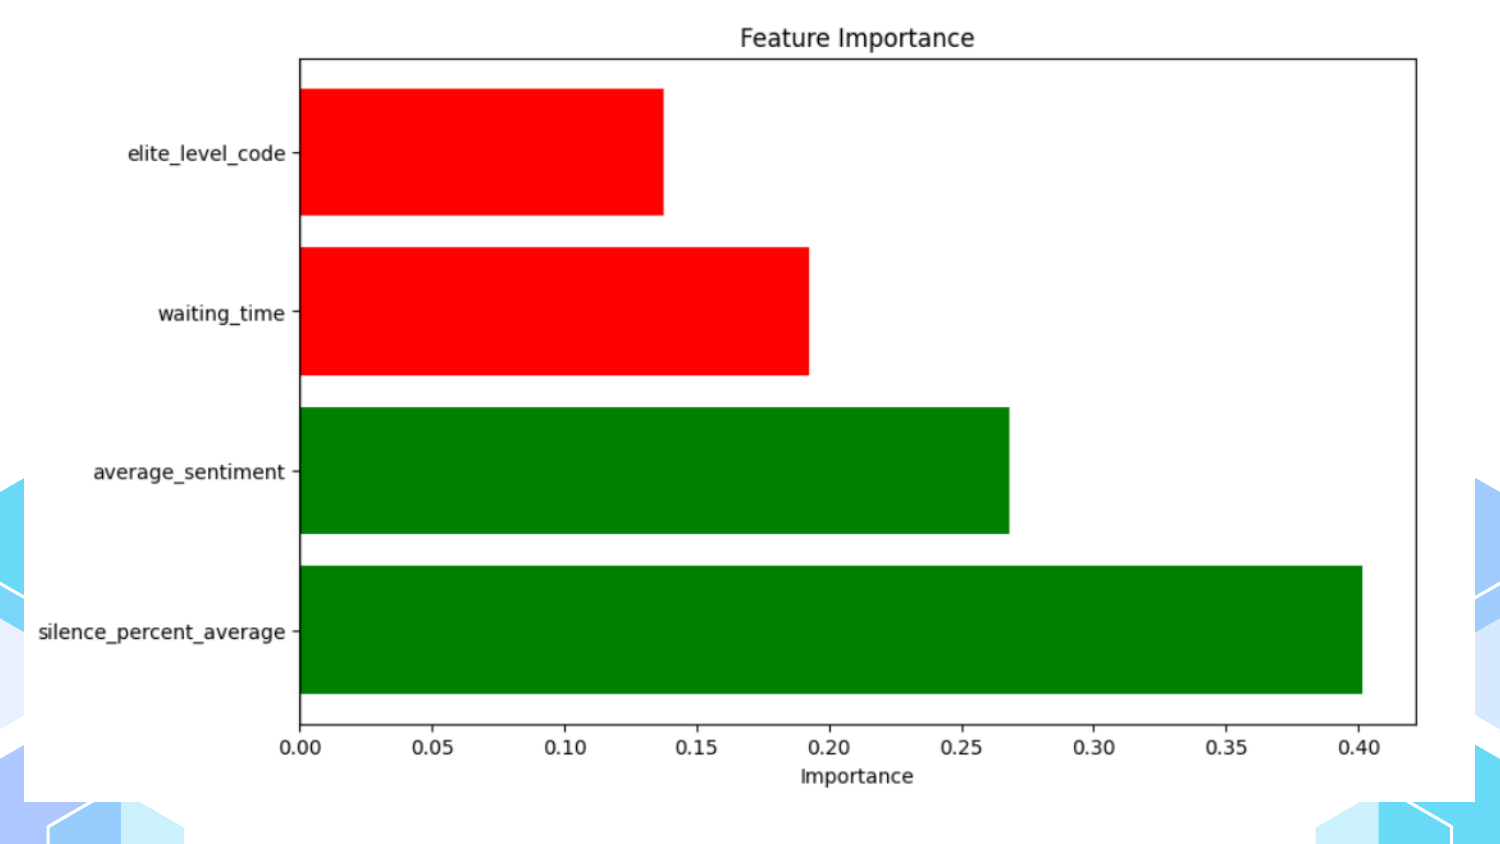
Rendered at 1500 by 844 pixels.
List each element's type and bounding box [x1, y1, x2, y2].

picture [24, 24, 1476, 802]
